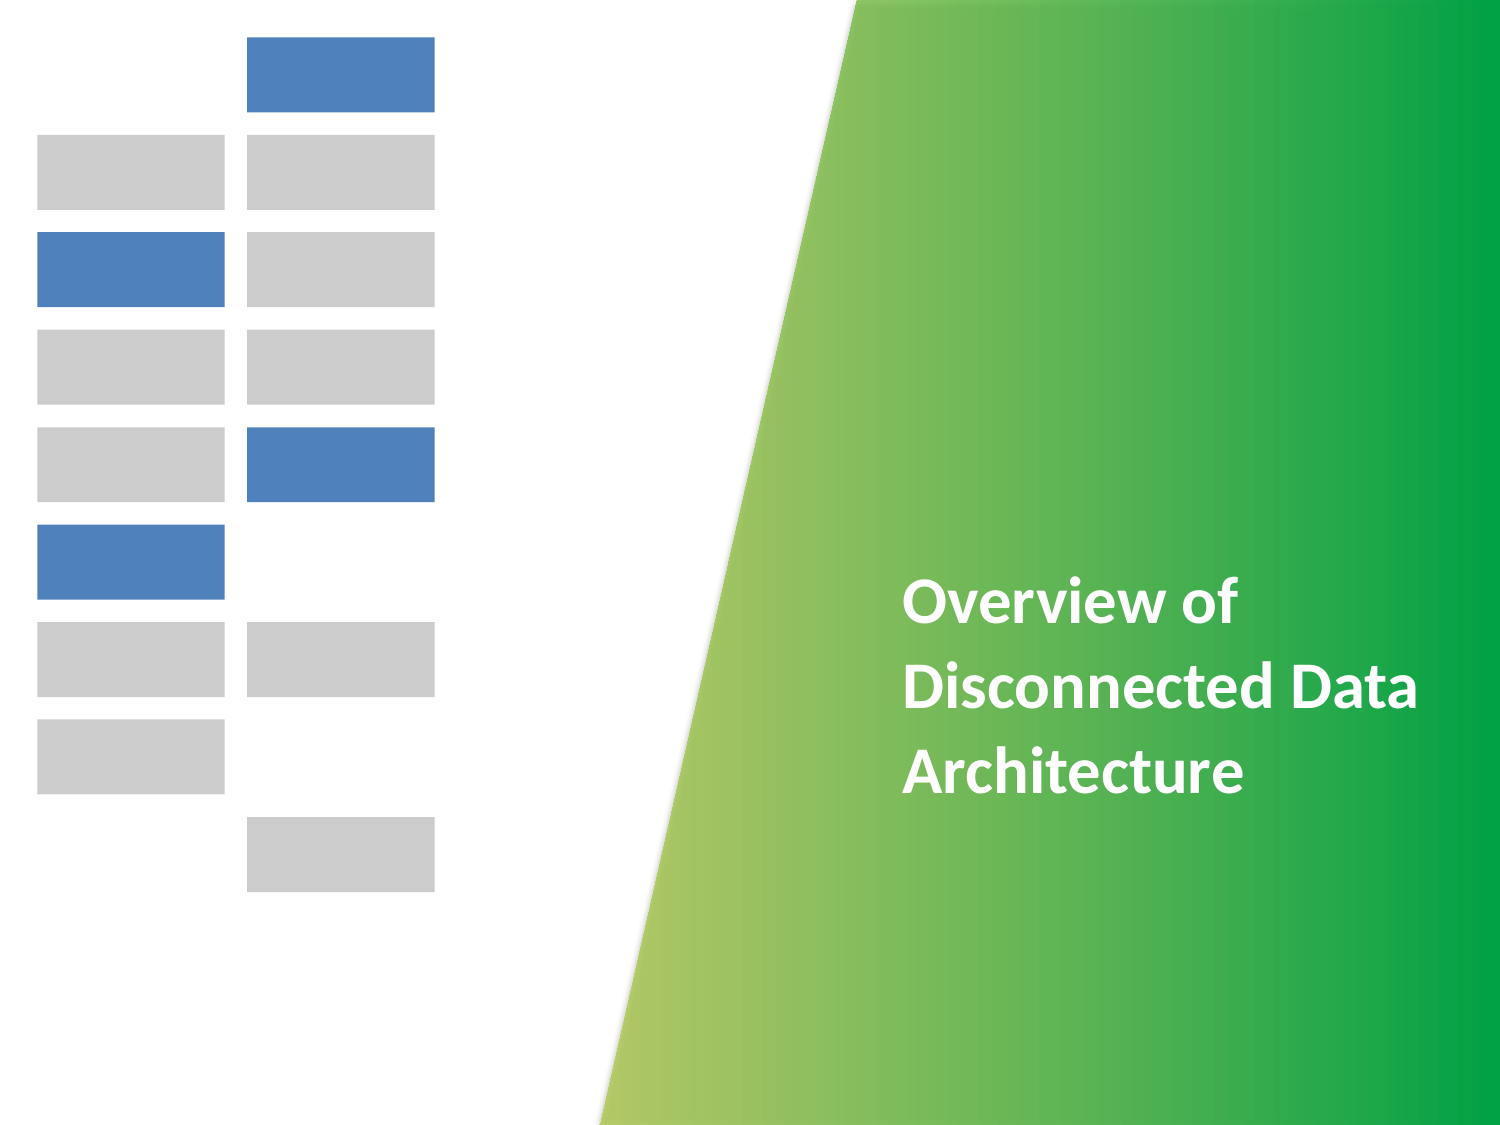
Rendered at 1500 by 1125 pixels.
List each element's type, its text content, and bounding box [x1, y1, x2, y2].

title Overview of Disconnected Data Architecture [826, 33, 1457, 815]
